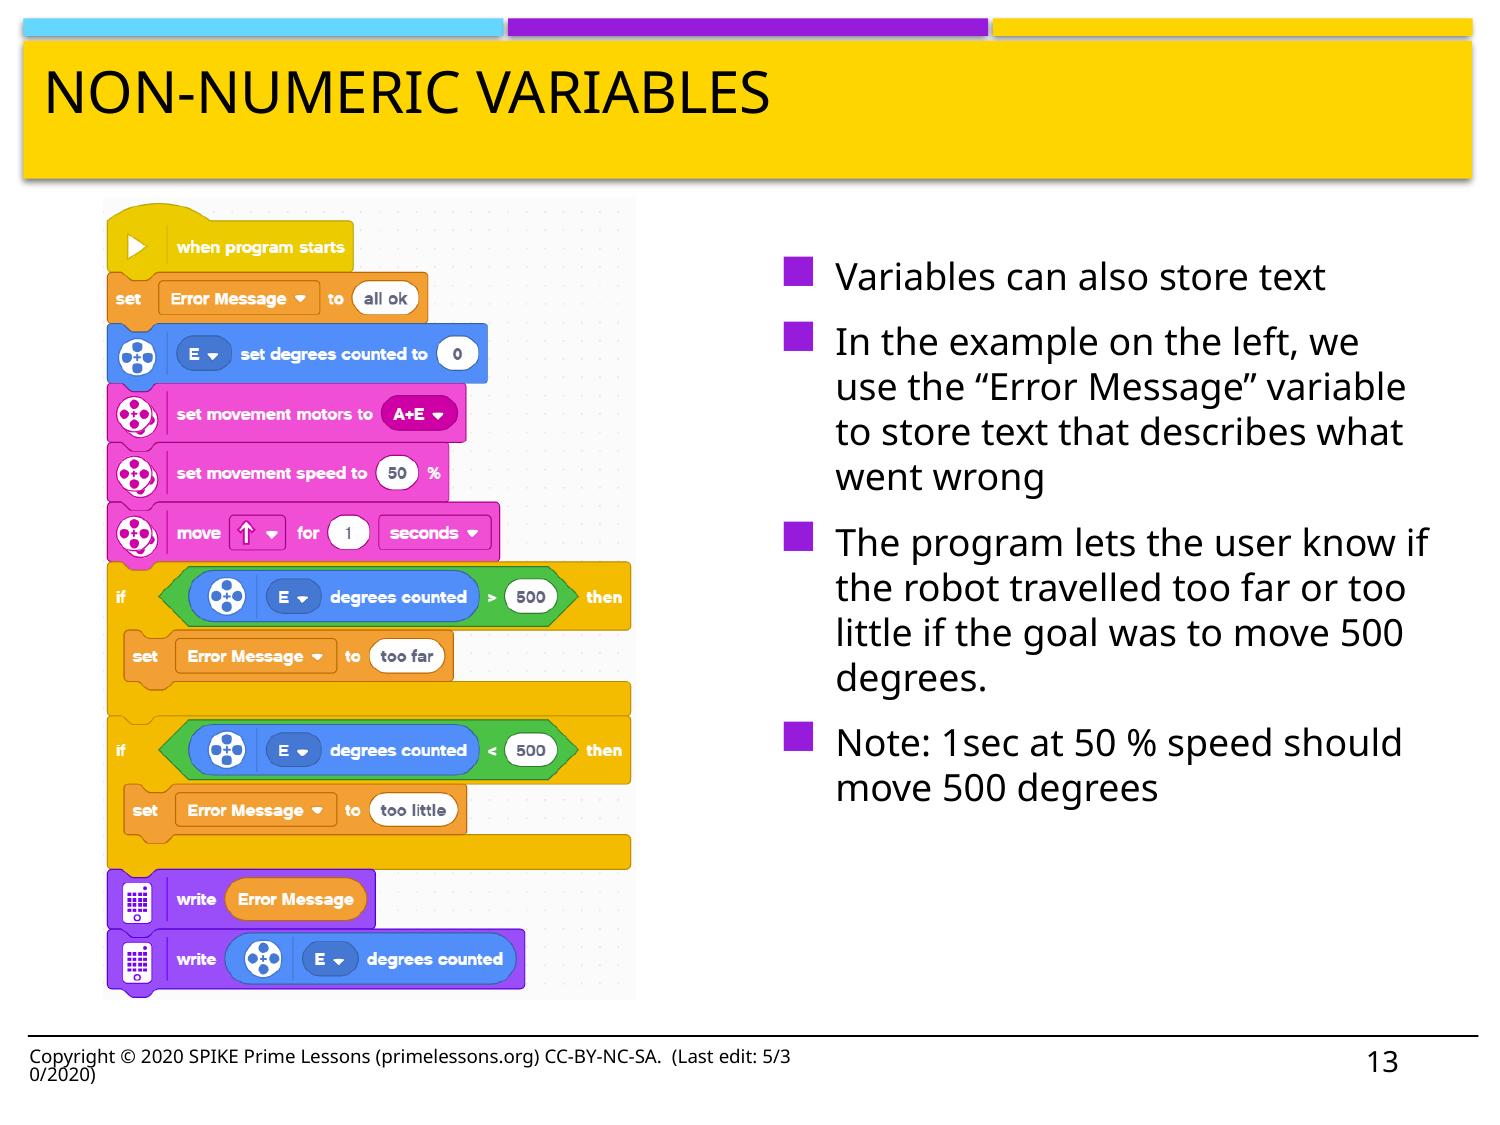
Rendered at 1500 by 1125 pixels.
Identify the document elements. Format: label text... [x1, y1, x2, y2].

list Variables can also store text In the example on the left, we use the “Error Message” variable to store text that describes what went wrong The program lets the user know if the robot travelled too far or too little if the goal was to move 500 degrees. Note: 1sec at 50 % speed should move 500 degrees [770, 245, 1448, 962]
title Non-numeric Variables [28, 48, 1464, 172]
footer Copyright © 2020 SPIKE Prime Lessons (primelessons.org) CC-BY-NC-SA. (Last edit: 5/30/2020) [14, 1036, 814, 1097]
picture [103, 197, 637, 1000]
slide_number 13 [1351, 1036, 1478, 1097]
